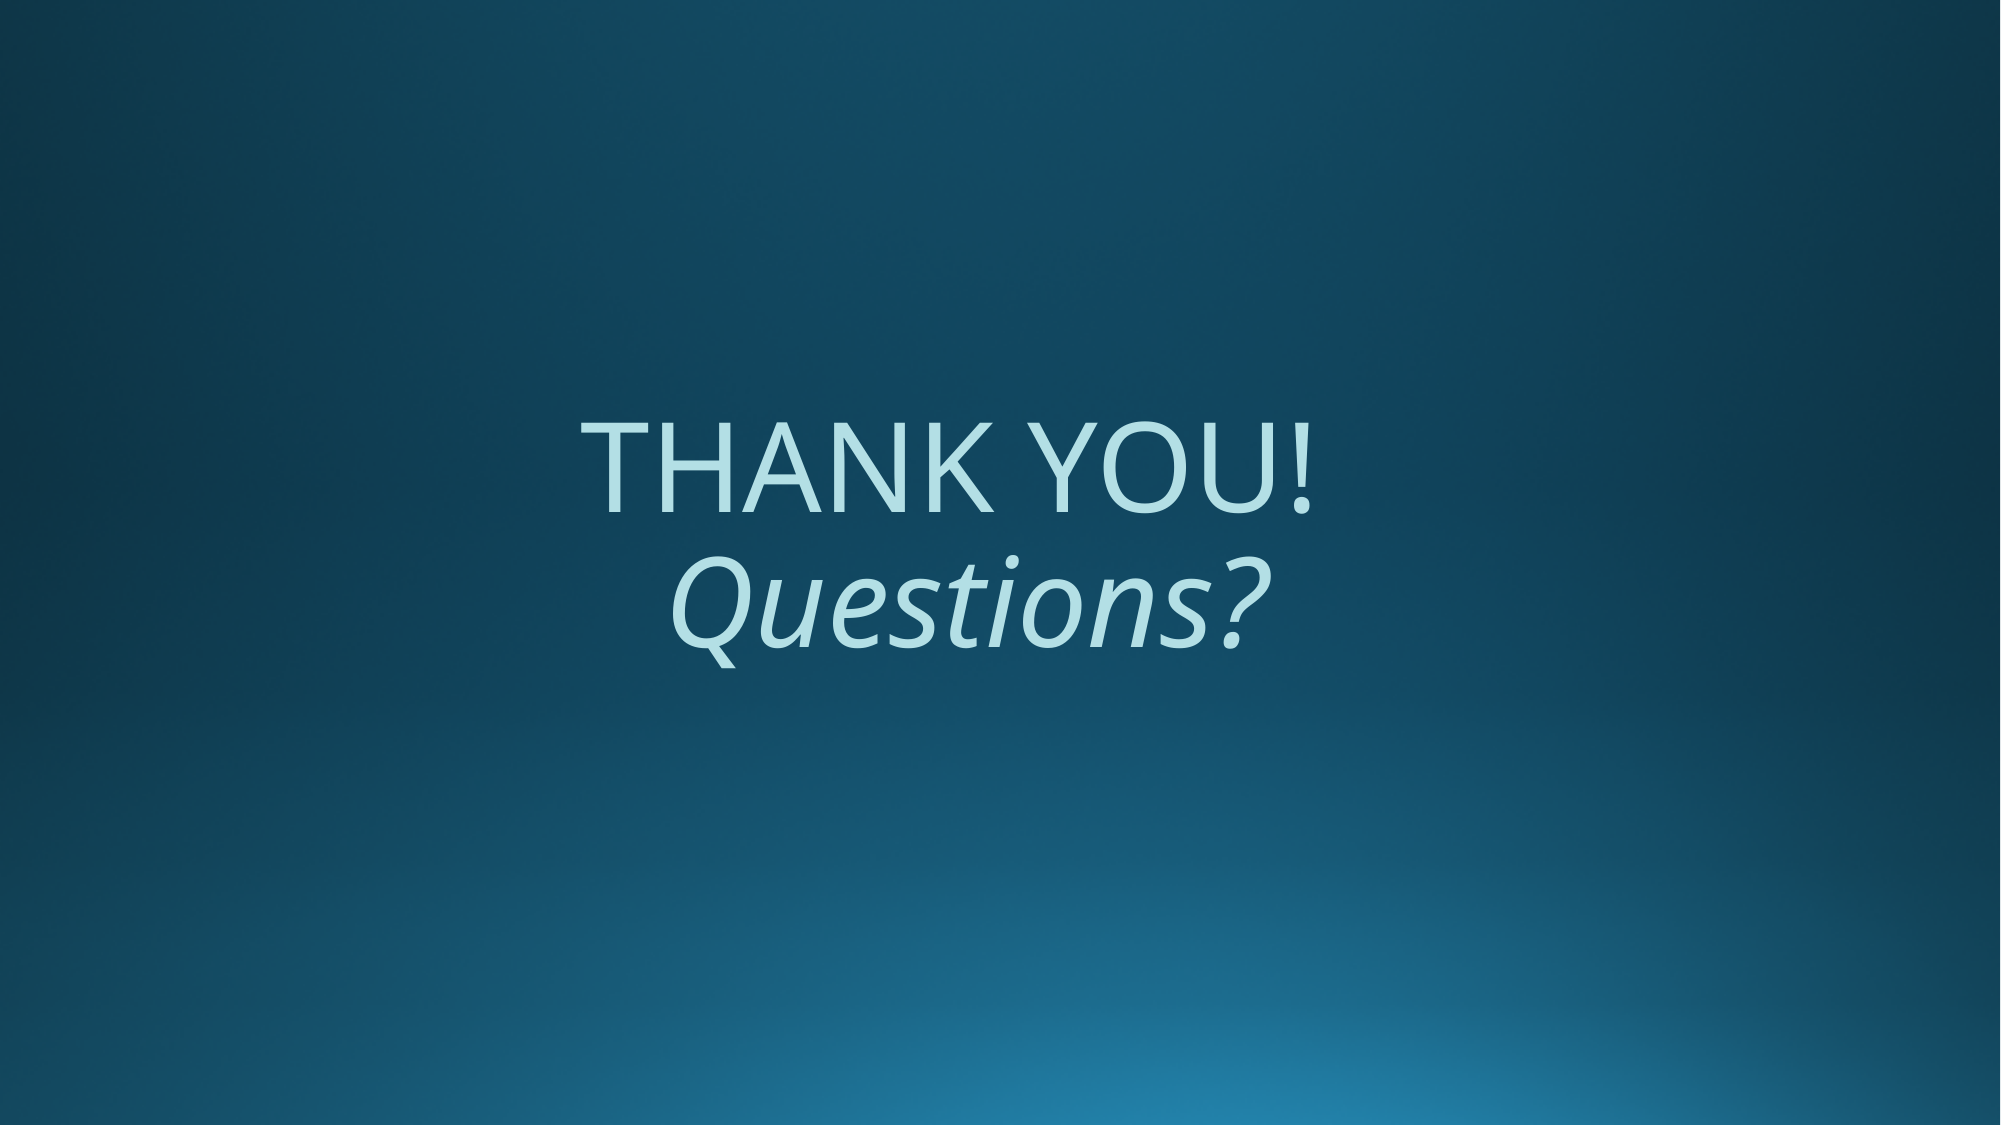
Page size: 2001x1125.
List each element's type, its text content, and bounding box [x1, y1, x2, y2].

title THANK YOU! Questions? [108, 340, 1825, 740]
picture [0, 0, 2001, 1125]
